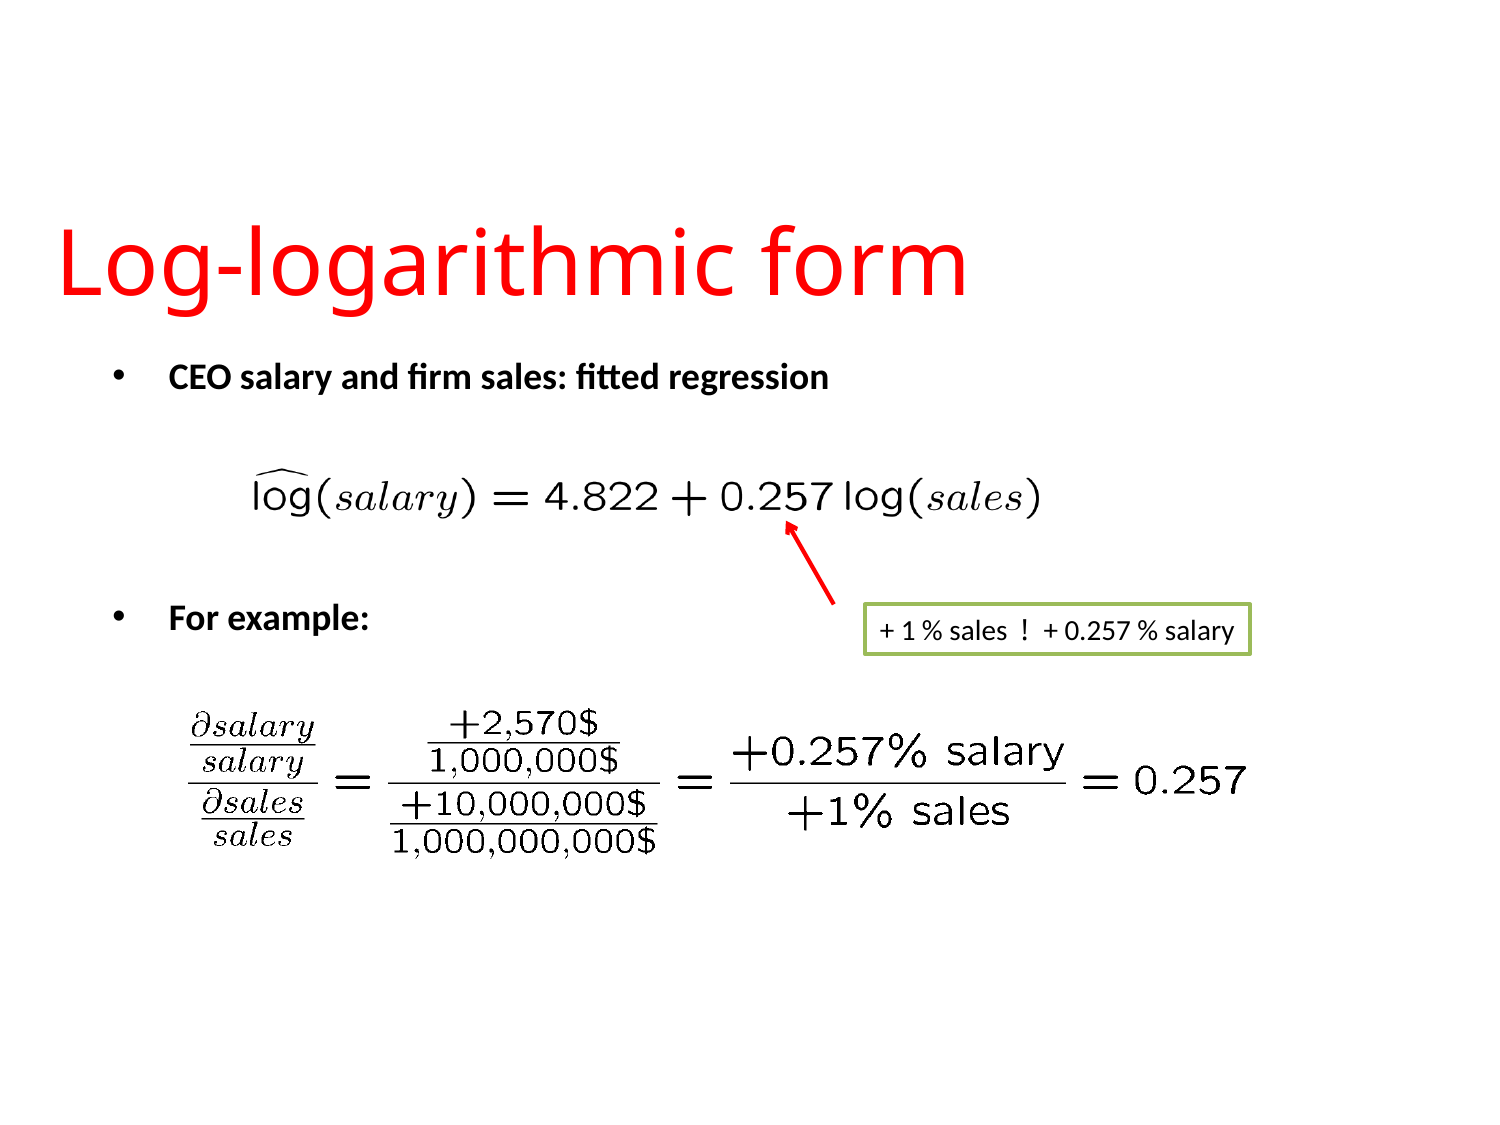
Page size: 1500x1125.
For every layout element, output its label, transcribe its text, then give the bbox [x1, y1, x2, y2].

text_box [767, 538, 852, 587]
text_box + 1 % sales ! + 0.257 % salary [863, 602, 1252, 656]
picture [186, 705, 1248, 859]
text_box Log-logarithmic form [41, 81, 1300, 322]
picture [252, 466, 1039, 519]
list CEO salary and firm sales: fitted regression For example: [97, 328, 1410, 1029]
